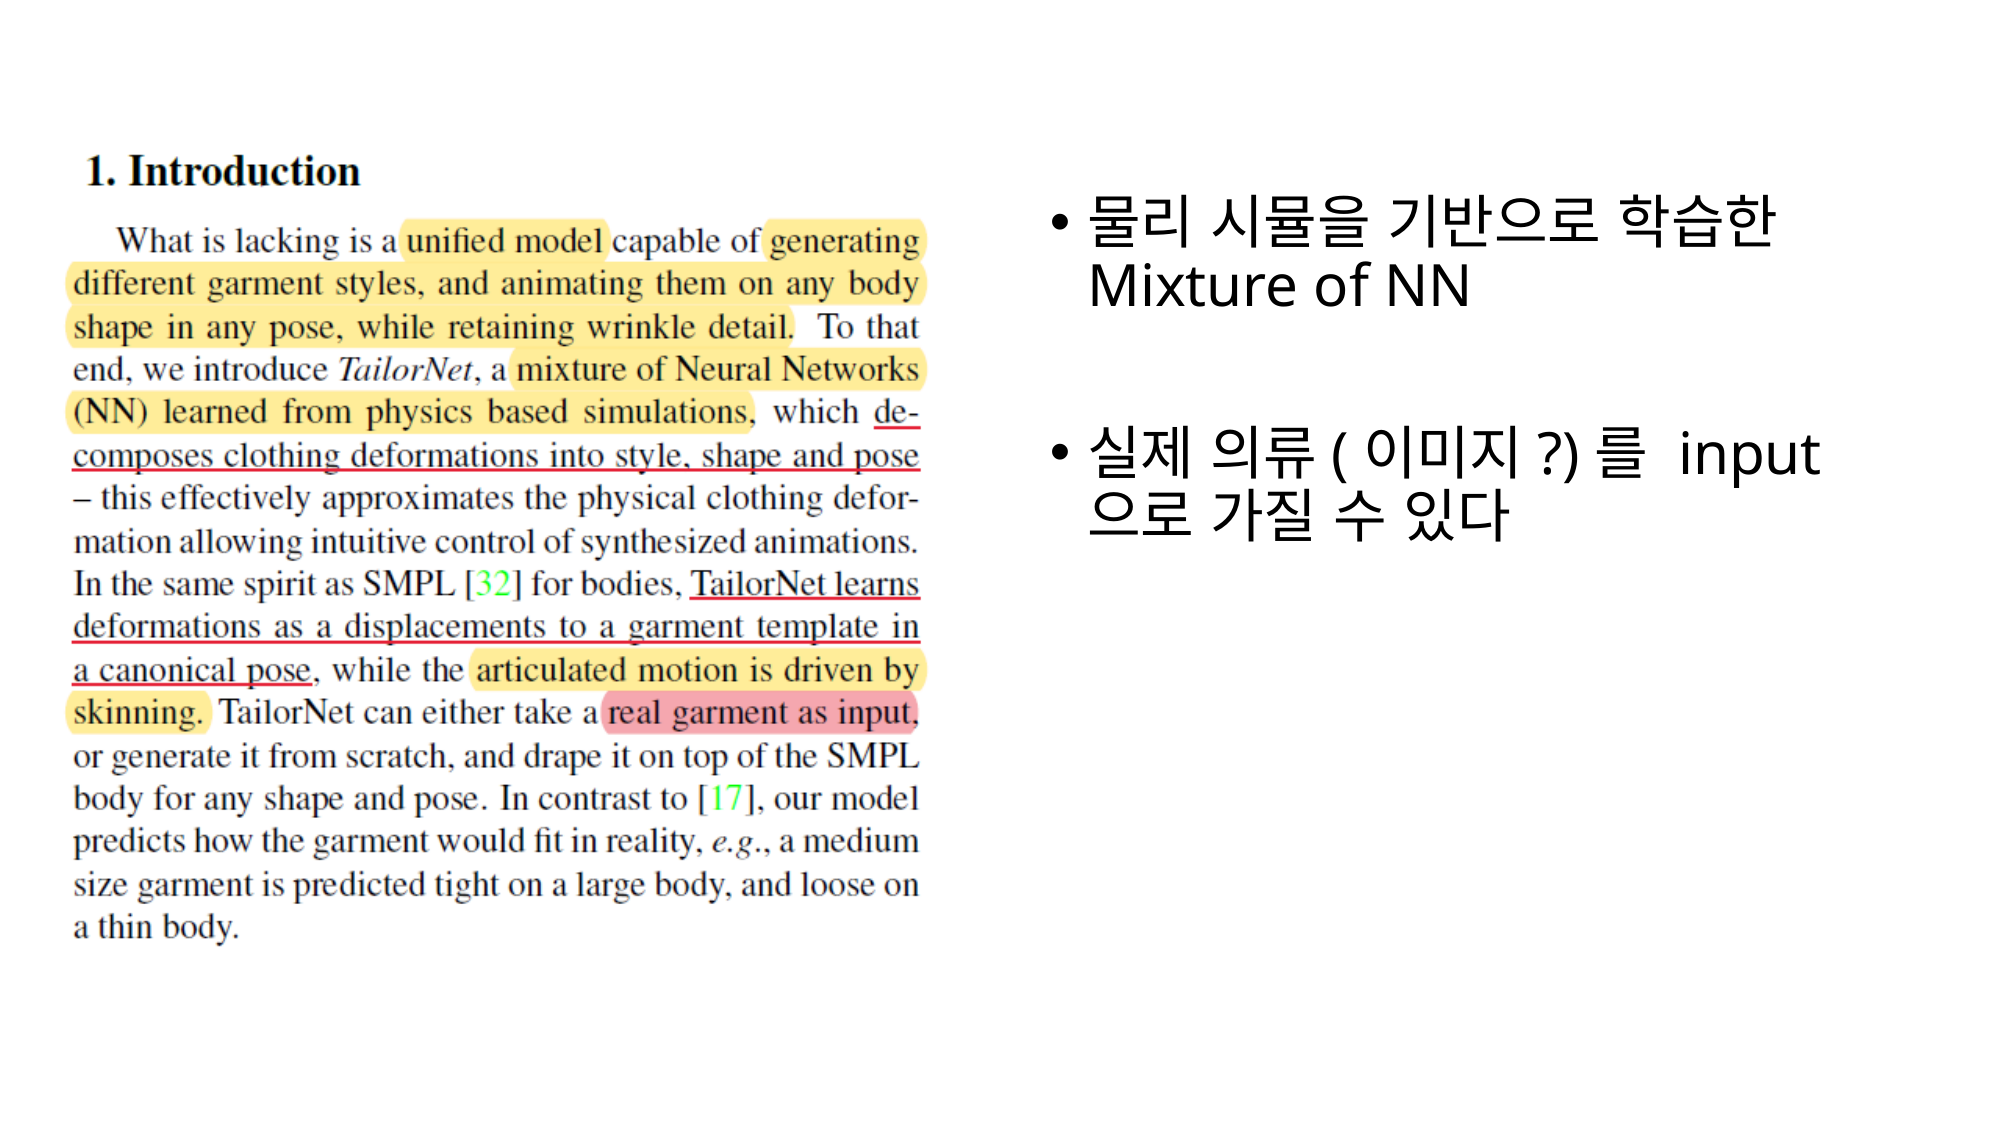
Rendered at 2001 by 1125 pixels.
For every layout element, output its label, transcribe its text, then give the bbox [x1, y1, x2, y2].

picture [73, 144, 377, 205]
picture [61, 215, 932, 951]
list 물리 시뮬을 기반으로 학습한 Mixture of NN 실제 의류(이미지?)를 input으로 가질 수 있다 [1034, 185, 1863, 1014]
